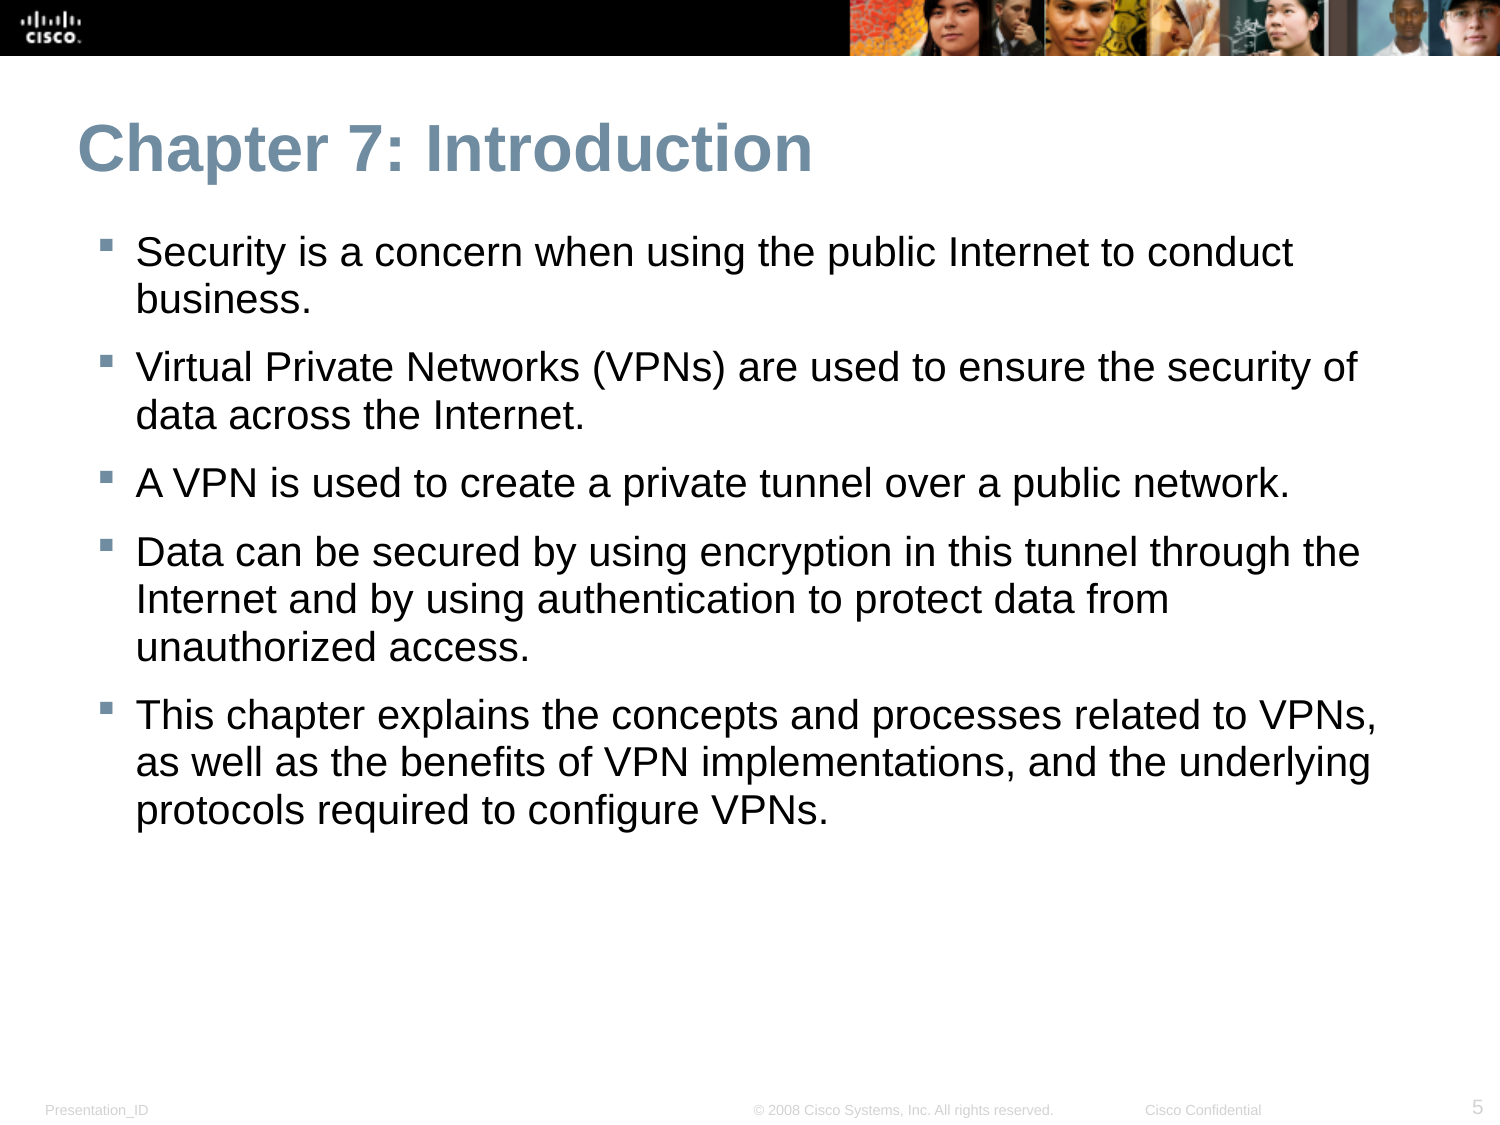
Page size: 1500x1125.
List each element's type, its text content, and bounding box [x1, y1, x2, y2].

list Security is a concern when using the public Internet to conduct business. Virtual Private Networks (VPNs) are used to ensure the security of data across the Internet. A VPN is used to create a private tunnel over a public network. Data can be secured by using encryption in this tunnel through the Internet and by using authentication to protect data from unauthorized access. This chapter explains the concepts and processes related to VPNs, as well as the benefits of VPN implementations, and the underlying protocols required to configure VPNs. [83, 221, 1425, 1091]
title Chapter 7: Introduction [63, 56, 1401, 194]
picture [0, 0, 1500, 56]
